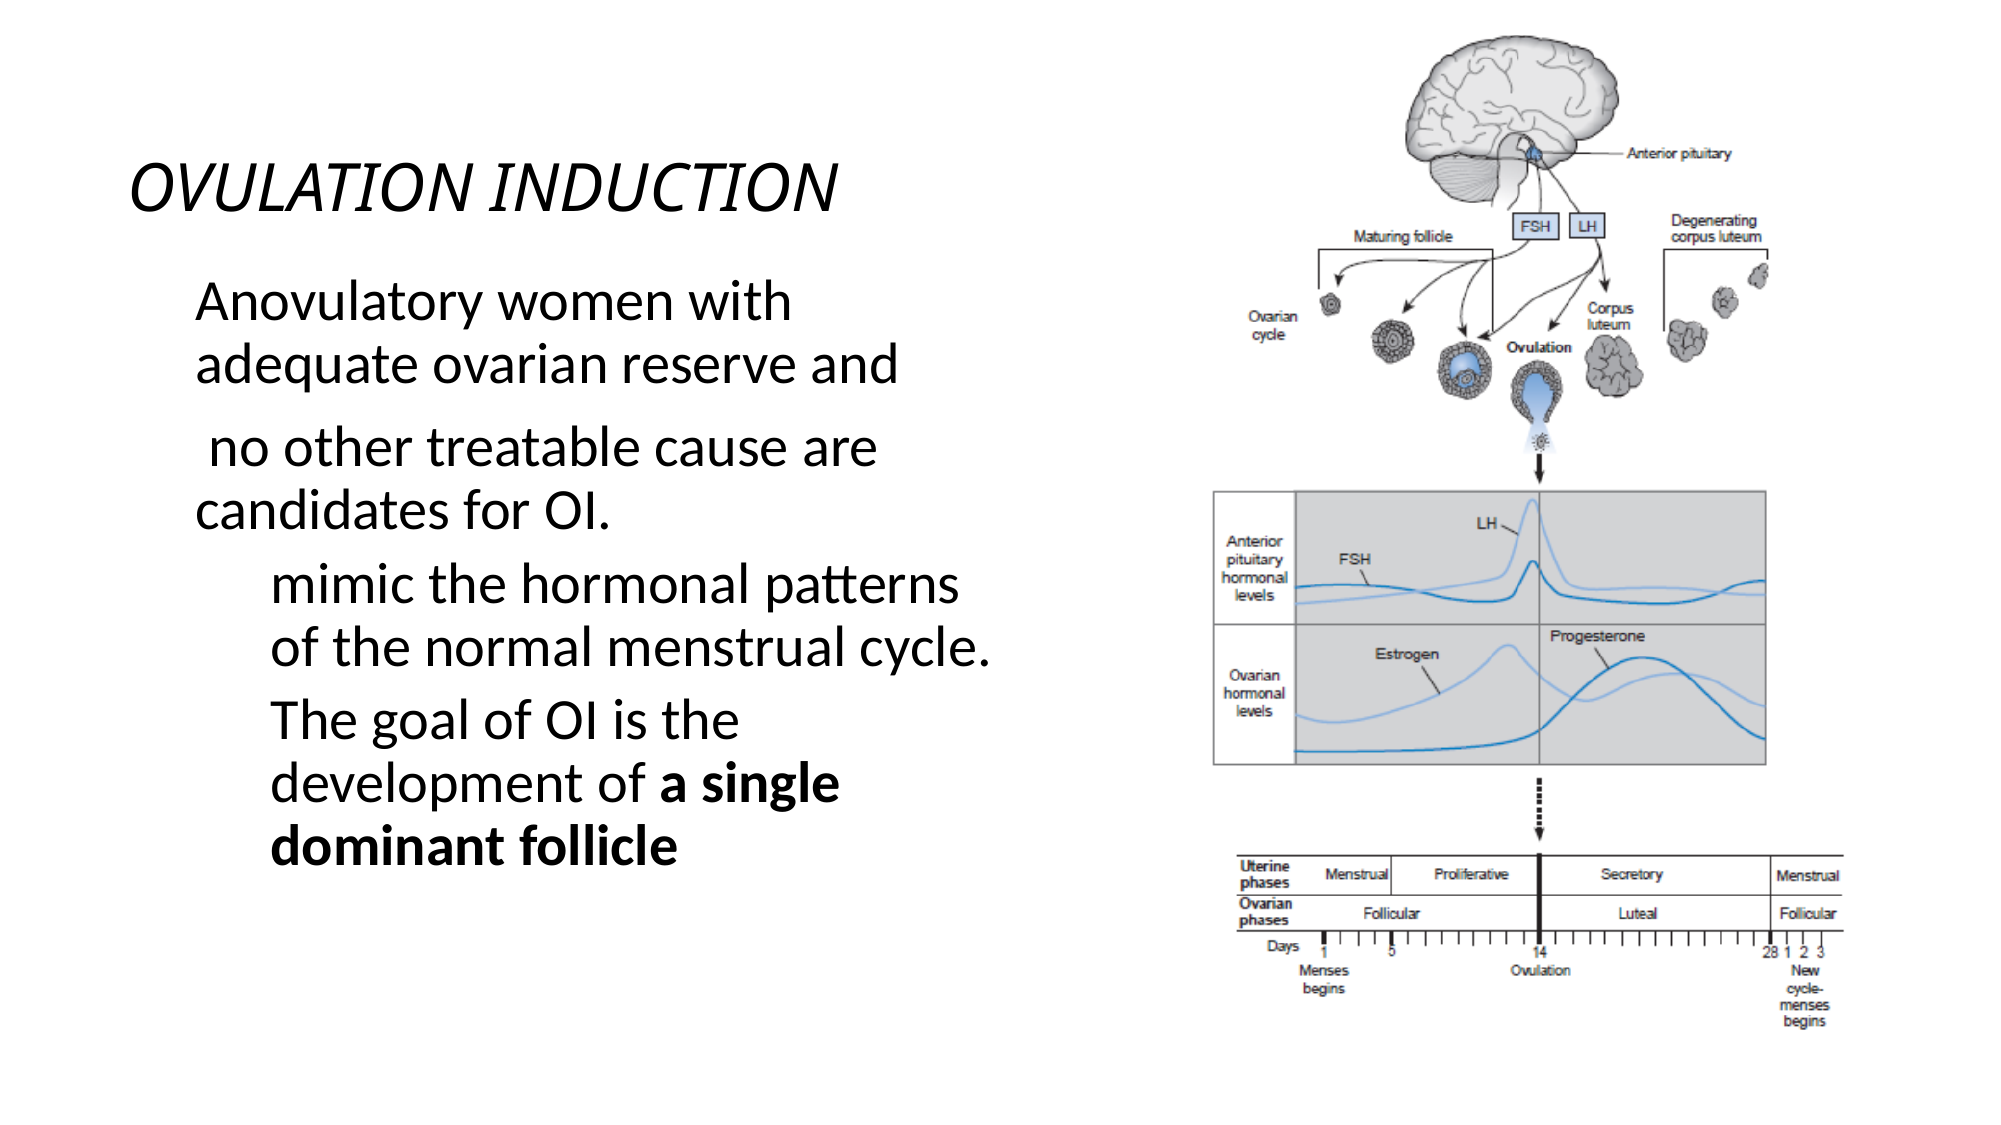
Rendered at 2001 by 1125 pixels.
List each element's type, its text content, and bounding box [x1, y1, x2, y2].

title OVULATION INDUCTION [112, 73, 1000, 234]
list Anovulatory women with adequate ovarian reserve and no other treatable cause are candidates for OI. mimic the hormonal patterns of the normal menstrual cycle. The goal of OI is the development of a single dominant follicle [180, 262, 1010, 1044]
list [1212, 35, 1848, 1039]
